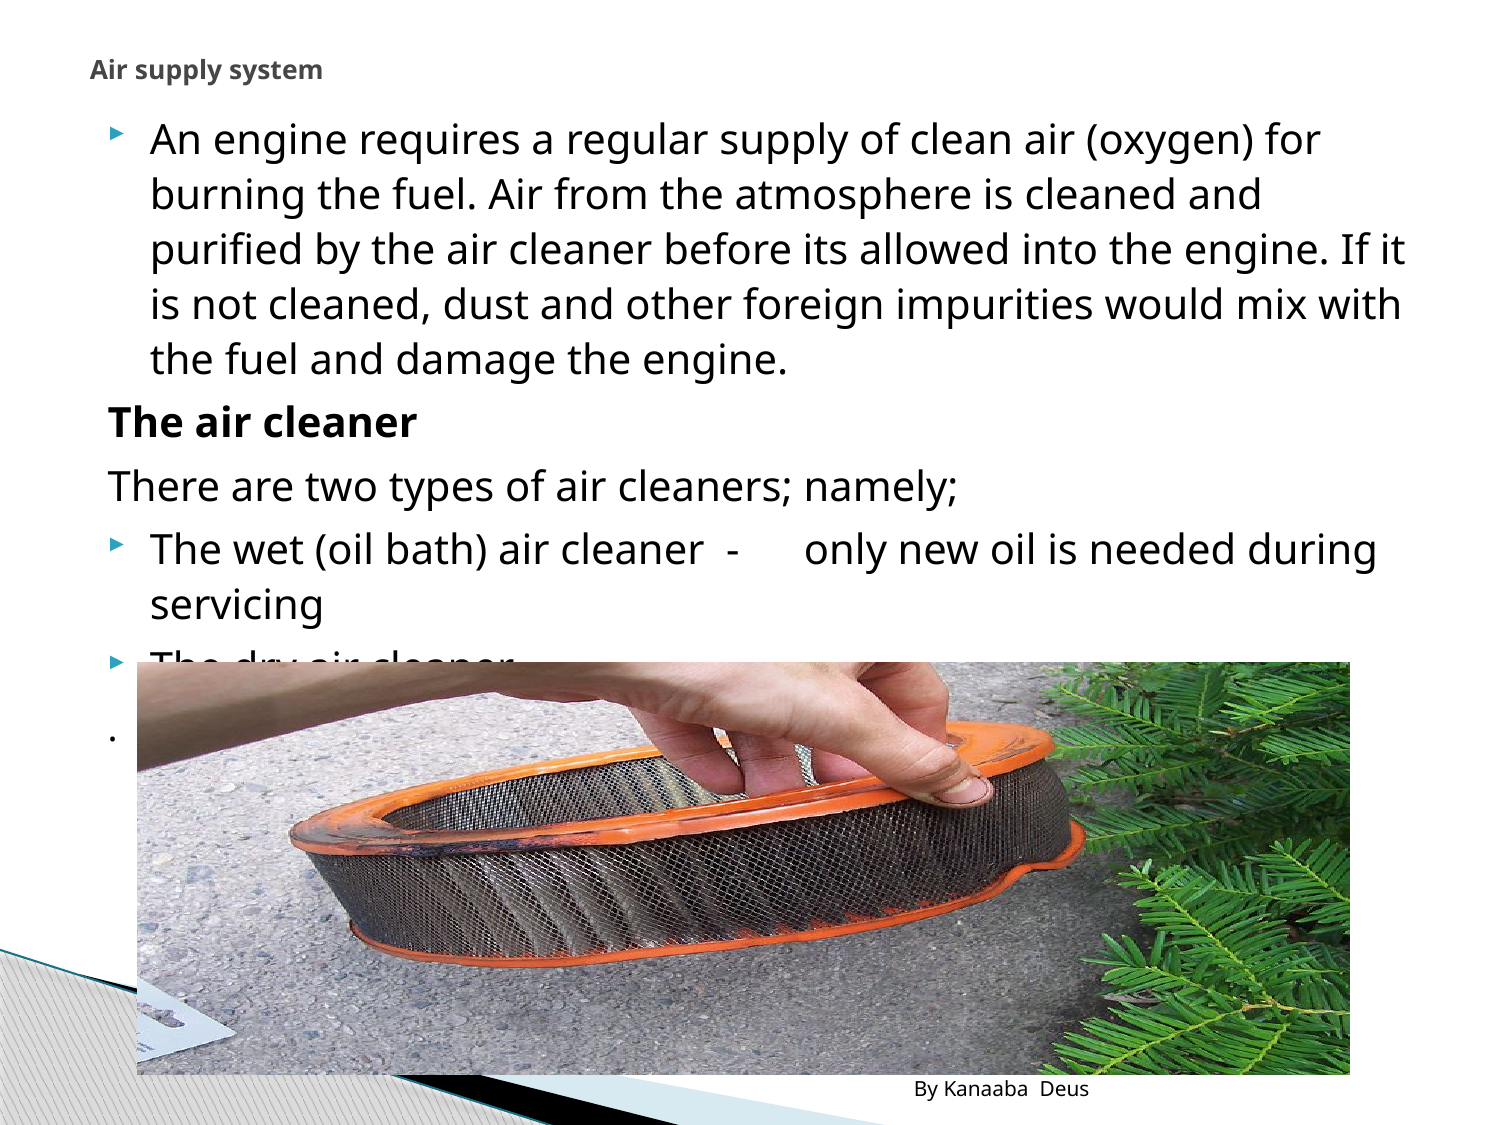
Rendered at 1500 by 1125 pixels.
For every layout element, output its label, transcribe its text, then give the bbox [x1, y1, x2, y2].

list An engine requires a regular supply of clean air (oxygen) for burning the fuel. Air from the atmosphere is cleaned and purified by the air cleaner before its allowed into the engine. If it is not cleaned, dust and other foreign impurities would mix with the fuel and damage the engine. The air cleaner There are two types of air cleaners; namely; The wet (oil bath) air cleaner - only new oil is needed during servicing The dry air cleaner . [75, 125, 1425, 1005]
picture [137, 662, 1351, 1076]
title Air supply system [75, 45, 1425, 125]
footer By Kanaaba Deus [718, 1087, 1105, 1112]
